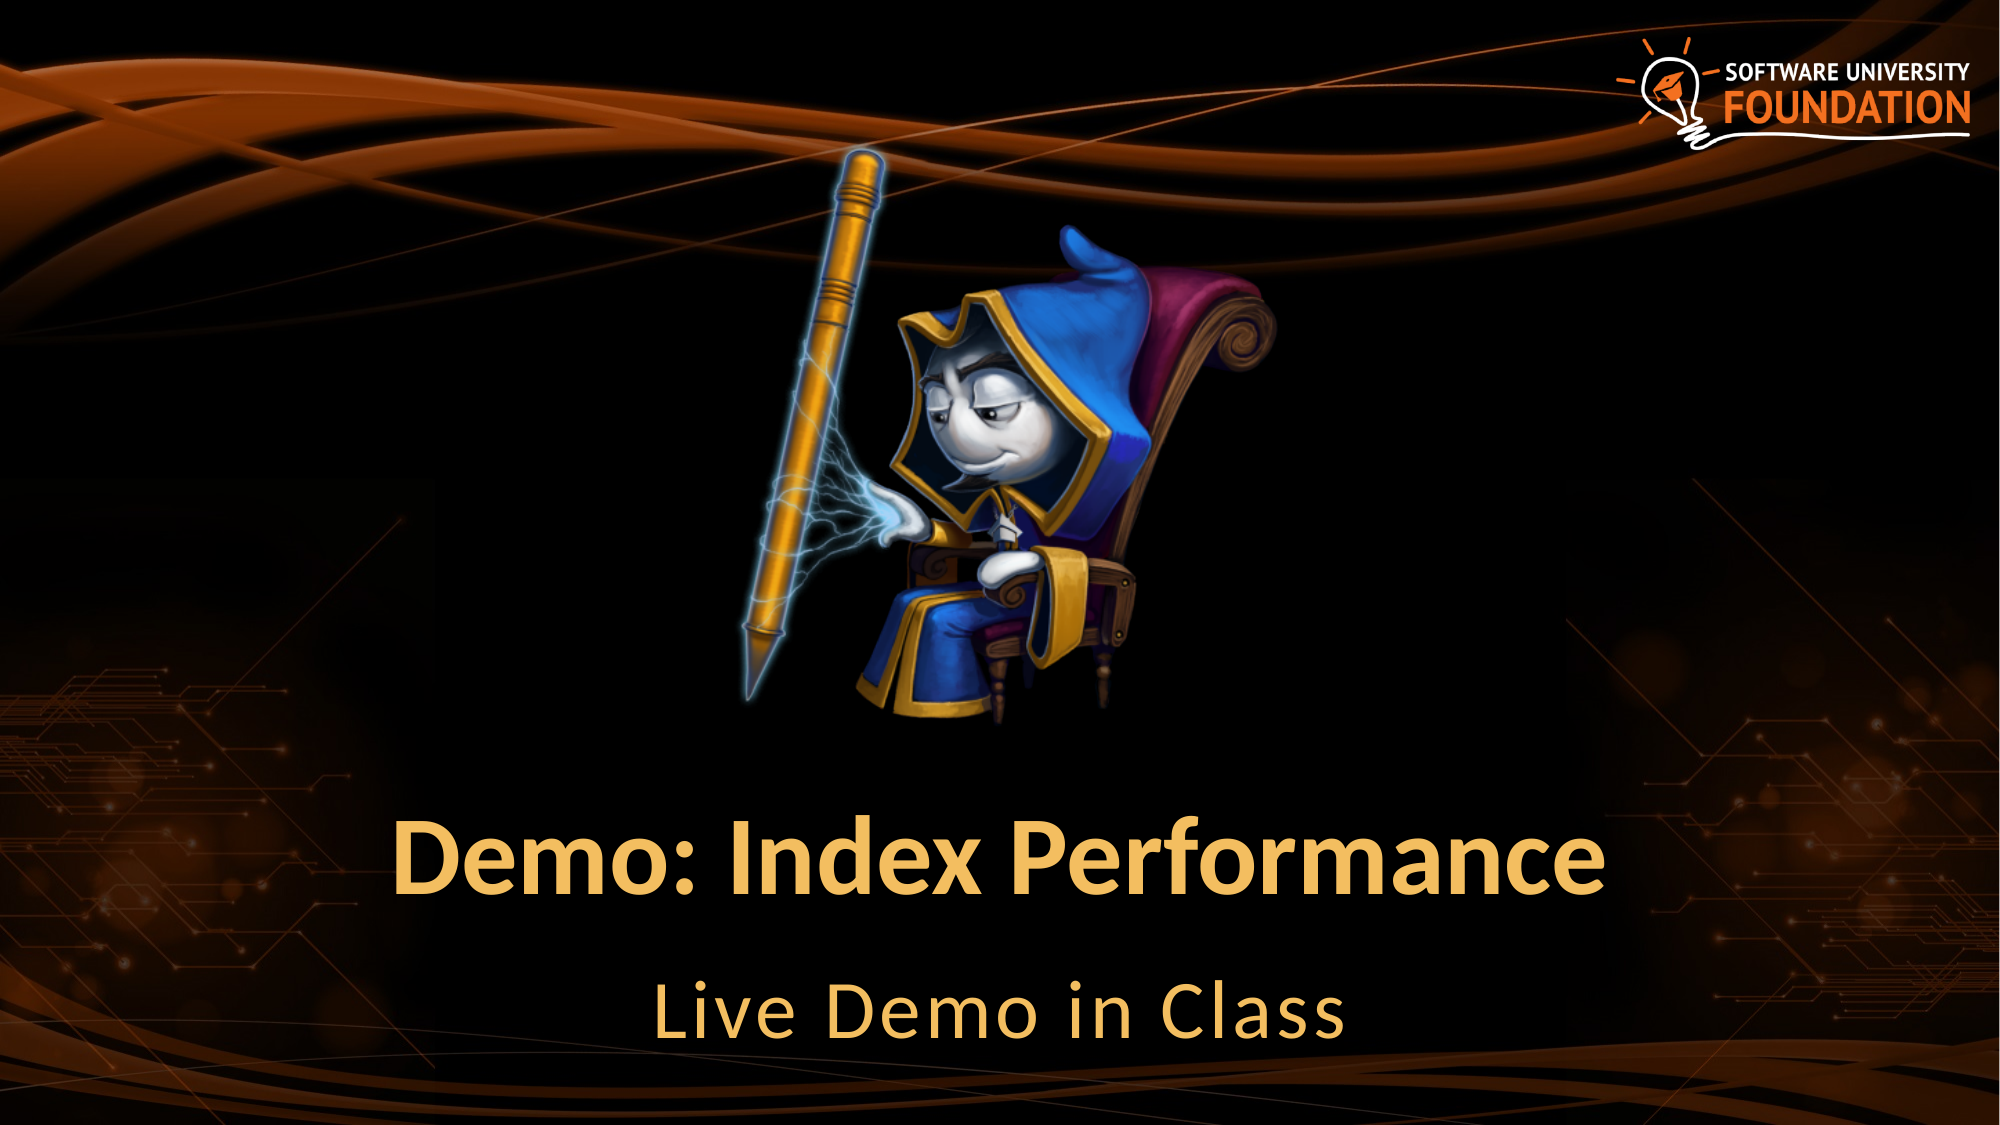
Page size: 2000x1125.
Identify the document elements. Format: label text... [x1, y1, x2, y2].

picture [0, 0, 2000, 1125]
list Live Demo in Class [149, 944, 1850, 1063]
title Demo: Index Performance [149, 790, 1850, 926]
